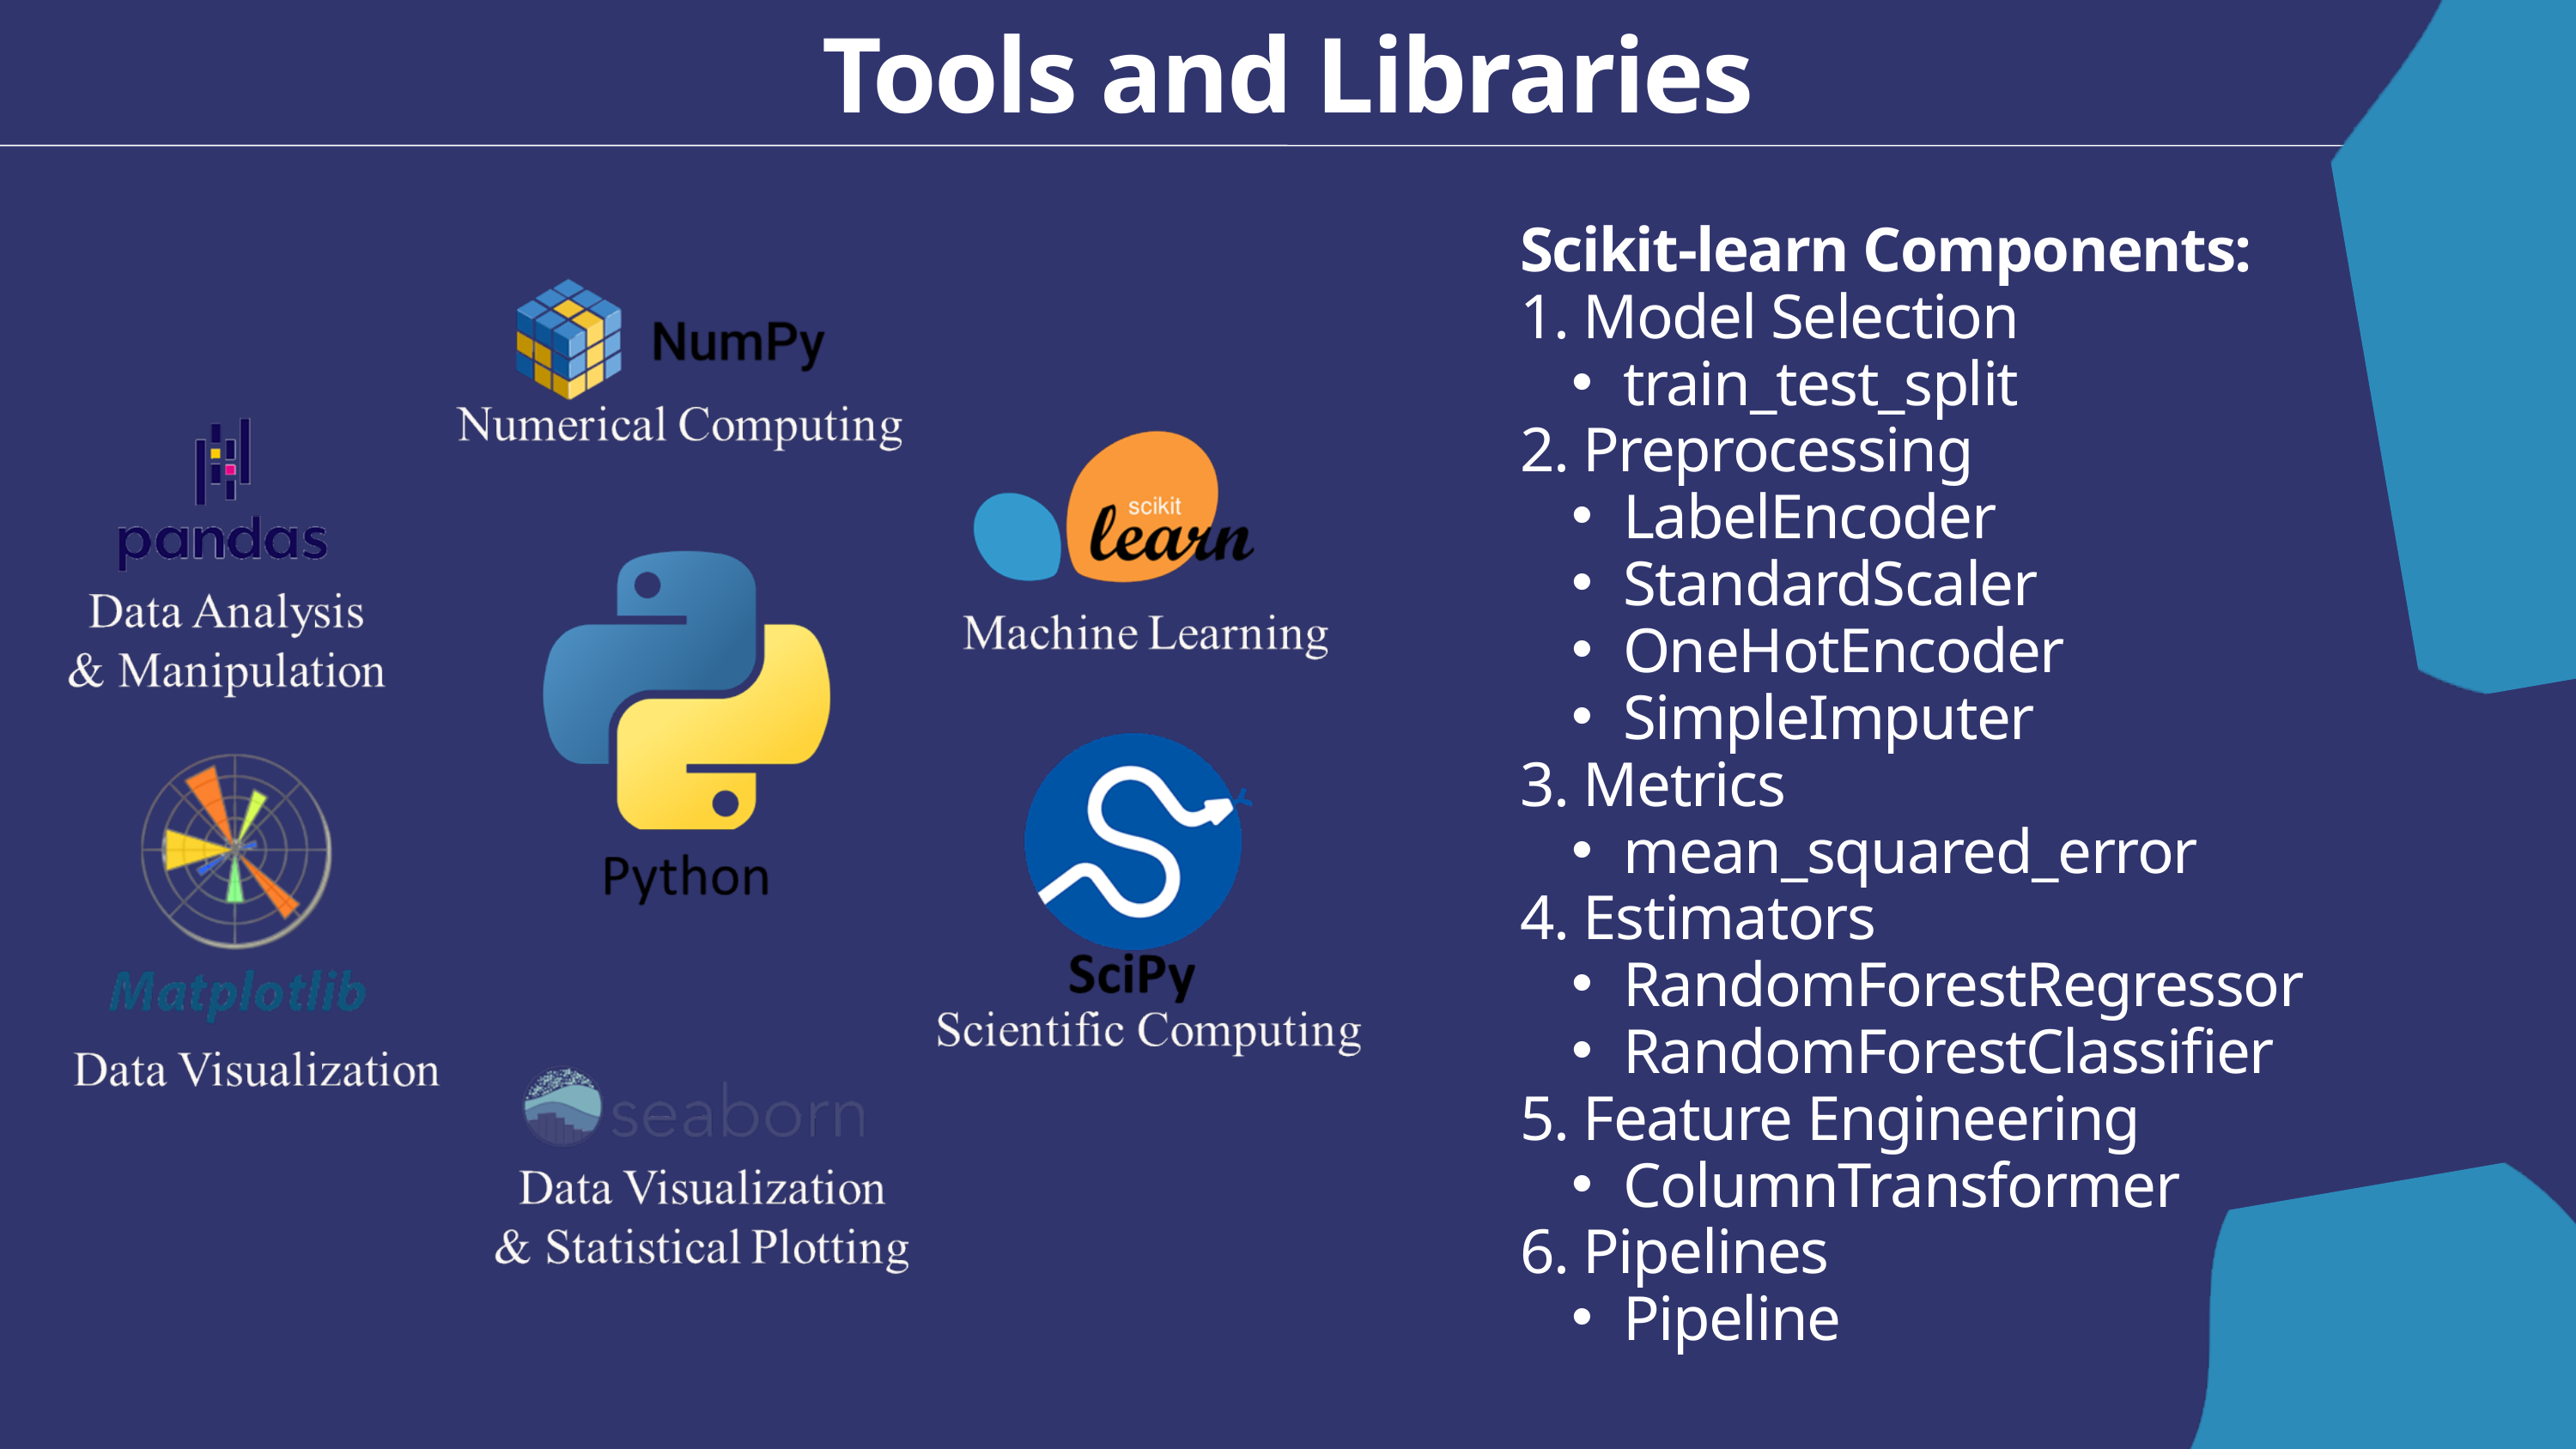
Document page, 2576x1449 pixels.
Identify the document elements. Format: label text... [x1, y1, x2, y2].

text_box Tools and Libraries [635, 29, 1941, 134]
text_box [58, 258, 1392, 1304]
text_box Scikit-learn Components: 1. Model Selection train_test_split 2. Preprocessing LabelEncoder StandardScaler OneHotEncoder SimpleImputer 3. Metrics mean_squared_error 4. Estimators RandomForestRegressor RandomForestClassifier 5. Feature Engineering ColumnTransformer 6. Pipelines Pipeline [1519, 216, 2363, 1353]
text_box [2302, 0, 2576, 705]
text_box [2065, 1149, 2576, 1449]
